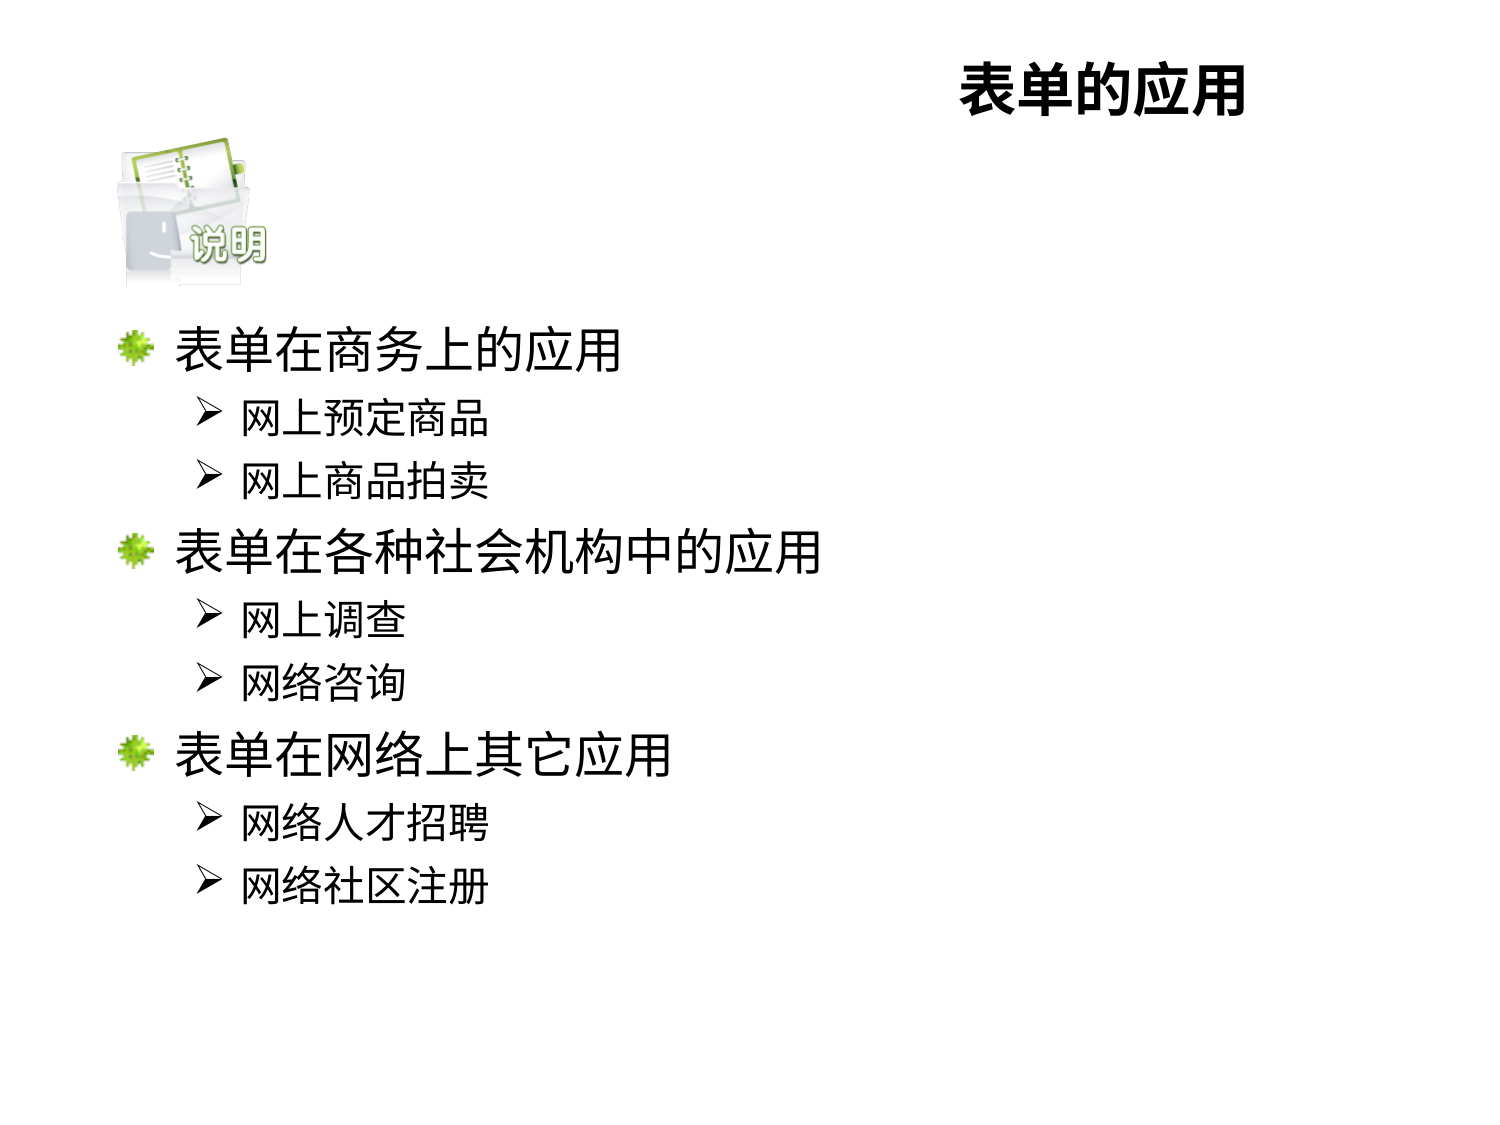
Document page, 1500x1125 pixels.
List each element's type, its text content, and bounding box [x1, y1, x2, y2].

list 表单在商务上的应用 网上预定商品 网上商品拍卖 表单在各种社会机构中的应用 网上调查 网络咨询 表单在网络上其它应用 网络人才招聘 网络社区注册 [102, 304, 1454, 1008]
picture [118, 533, 154, 569]
title 表单的应用 [719, 46, 1489, 130]
picture [118, 735, 154, 771]
picture [105, 128, 276, 299]
picture [118, 330, 154, 366]
